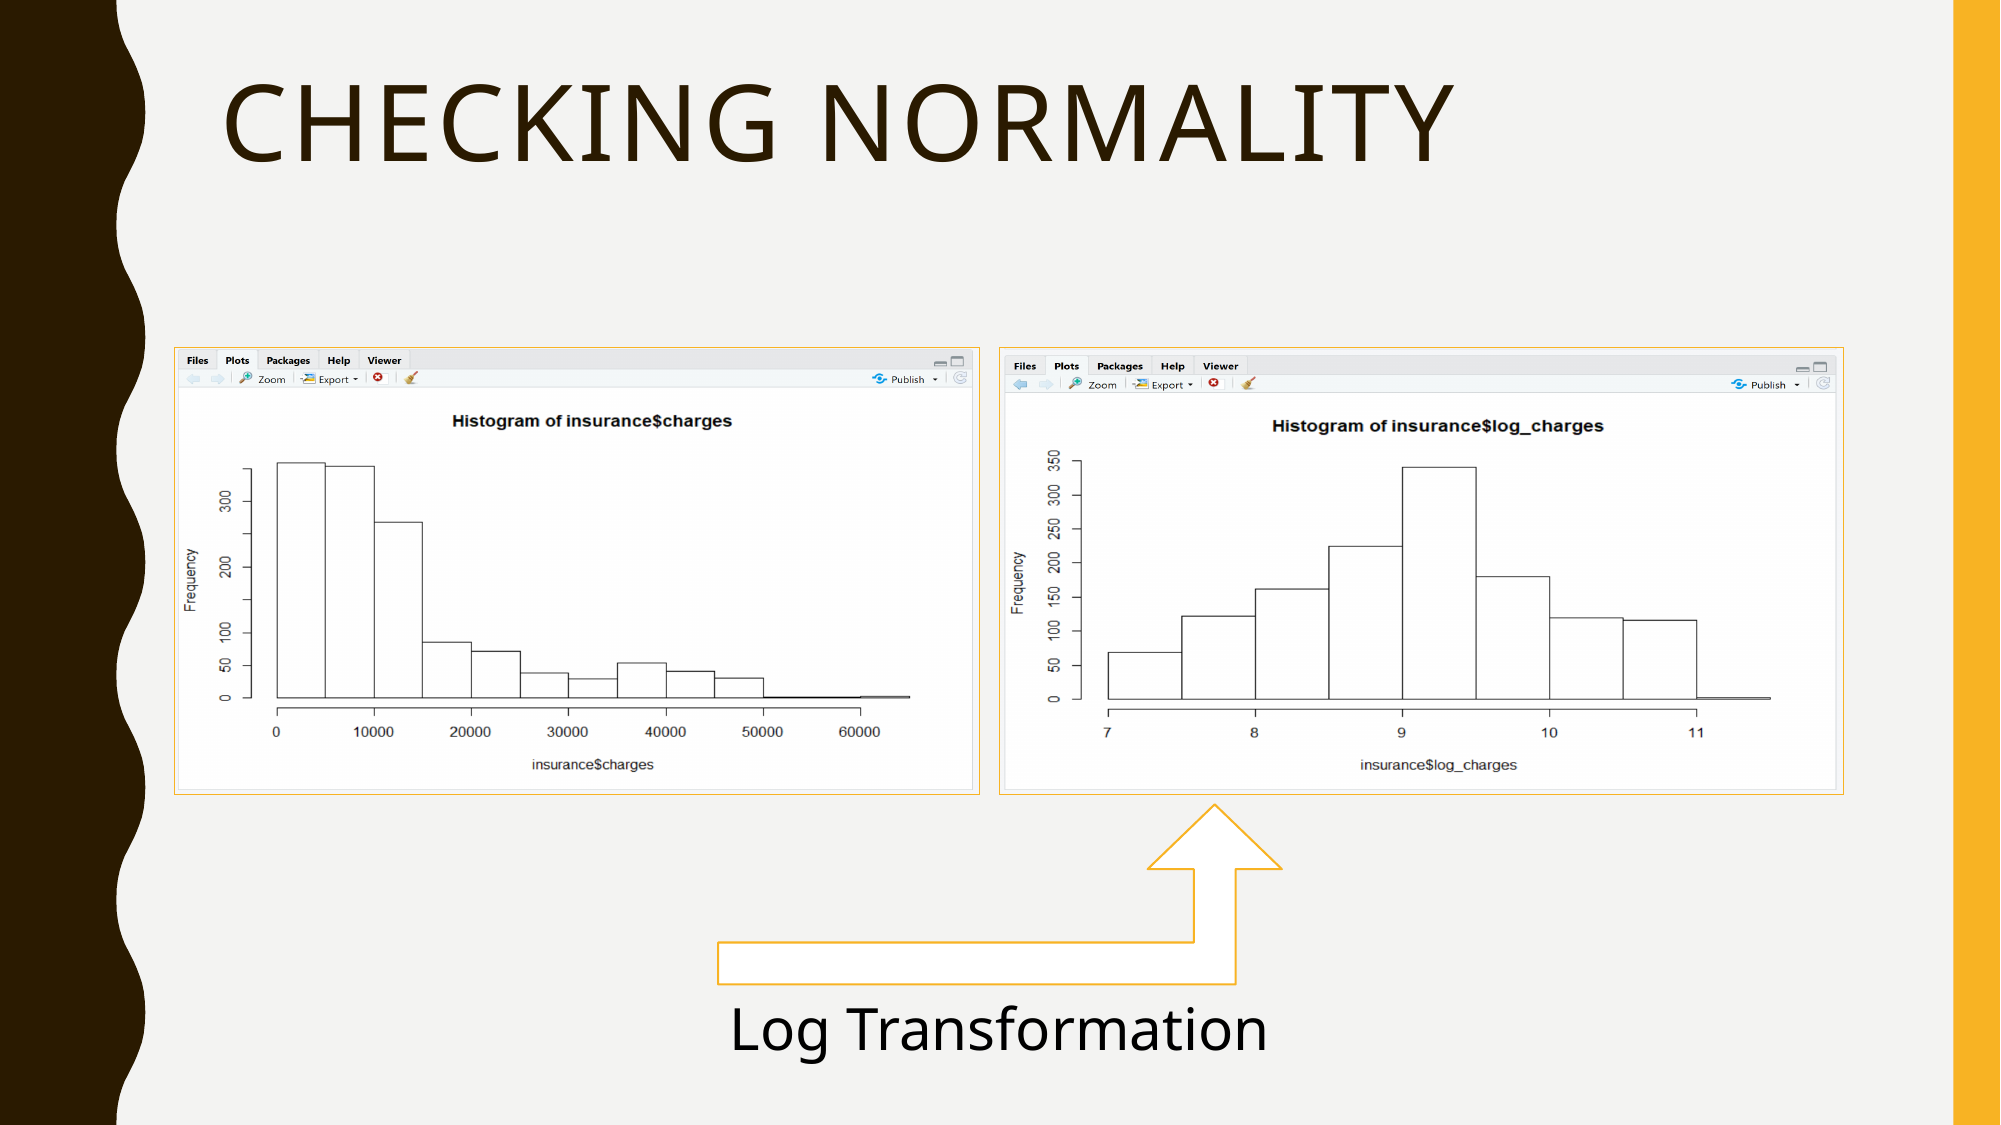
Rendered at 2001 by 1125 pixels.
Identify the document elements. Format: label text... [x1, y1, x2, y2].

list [174, 347, 980, 795]
text_box Log Transformation [715, 984, 1285, 1070]
title Checking normality [205, 62, 1875, 308]
text_box [717, 803, 1283, 984]
picture [999, 347, 1844, 795]
